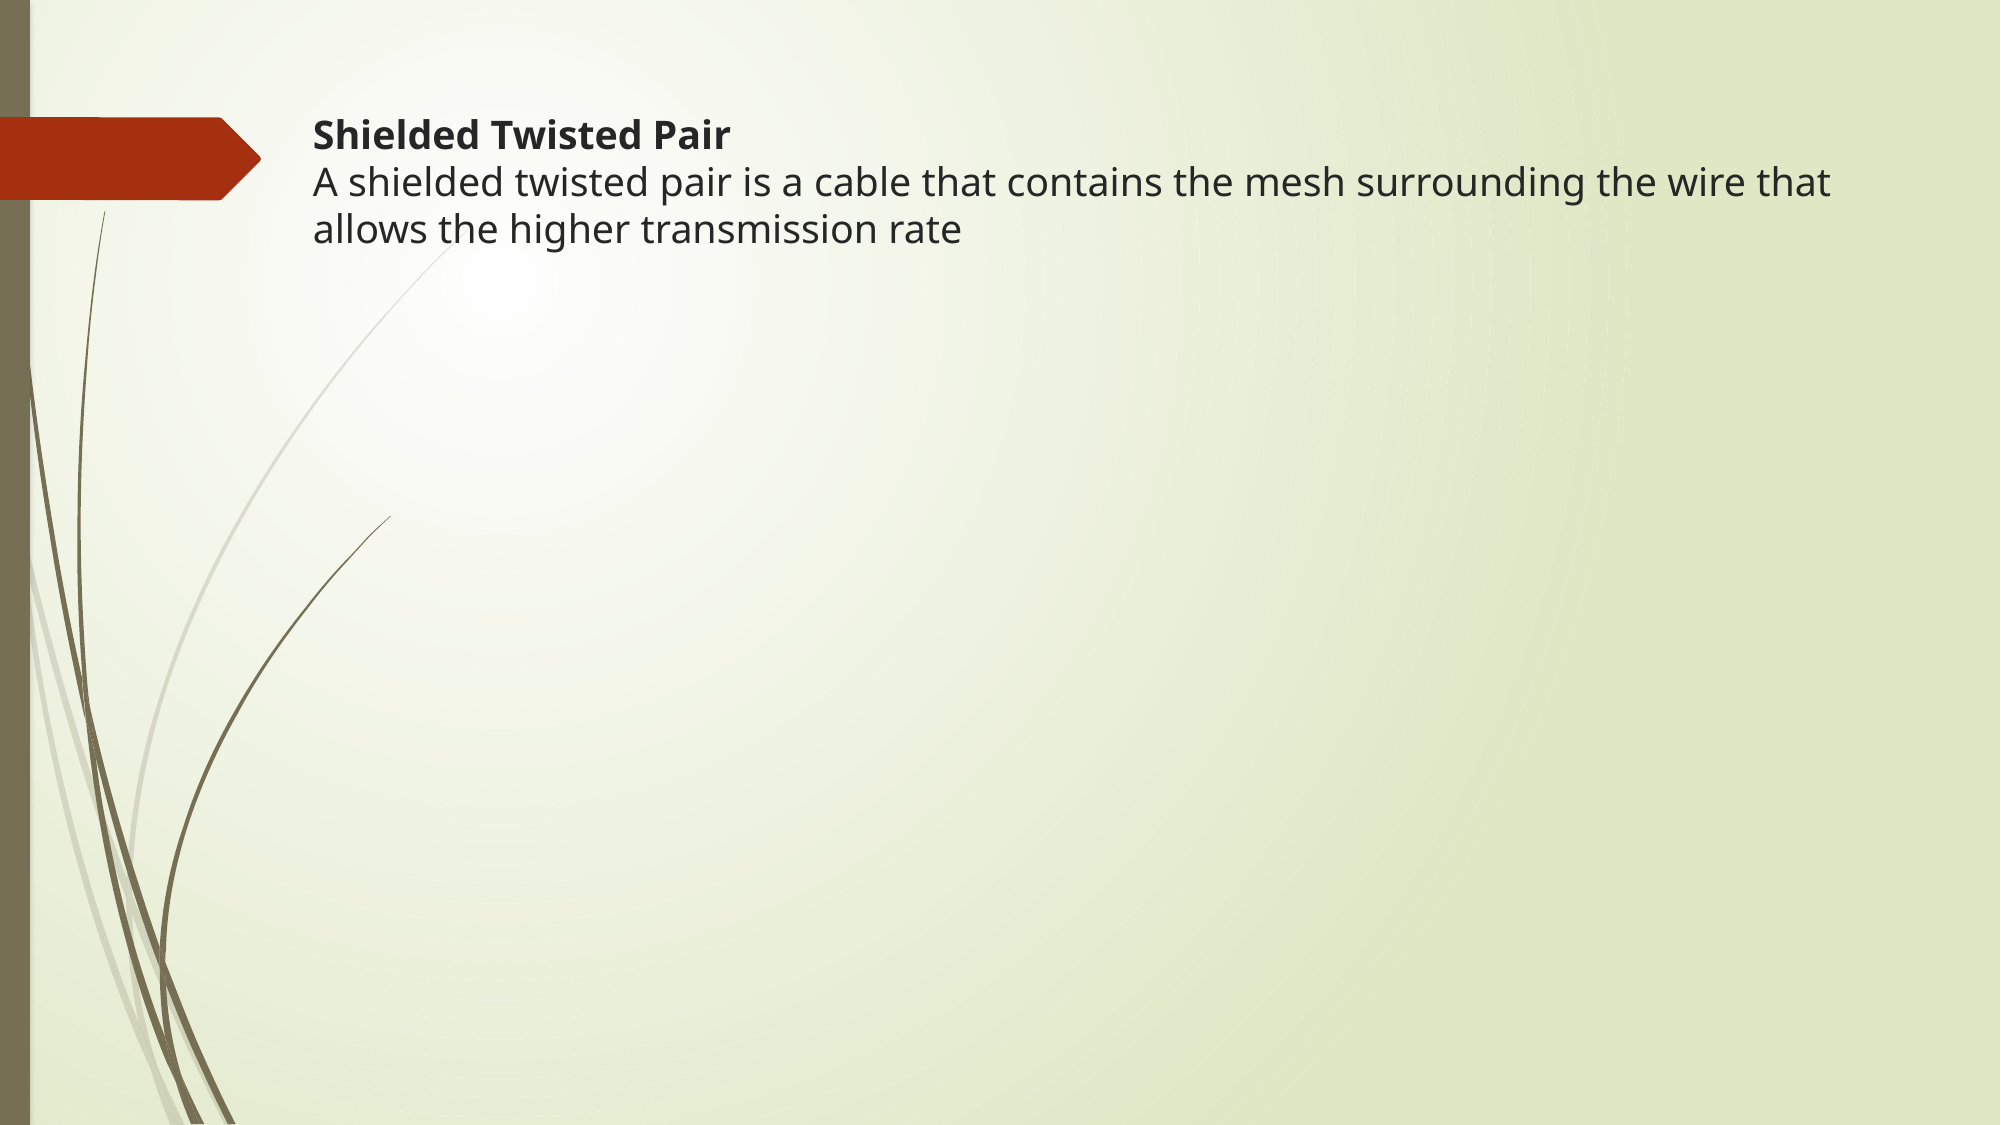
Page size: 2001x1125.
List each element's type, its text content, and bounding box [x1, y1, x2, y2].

title Shielded Twisted Pair A shielded twisted pair is a cable that contains the mesh surrounding the wire that allows the higher transmission rate [297, 102, 1888, 404]
